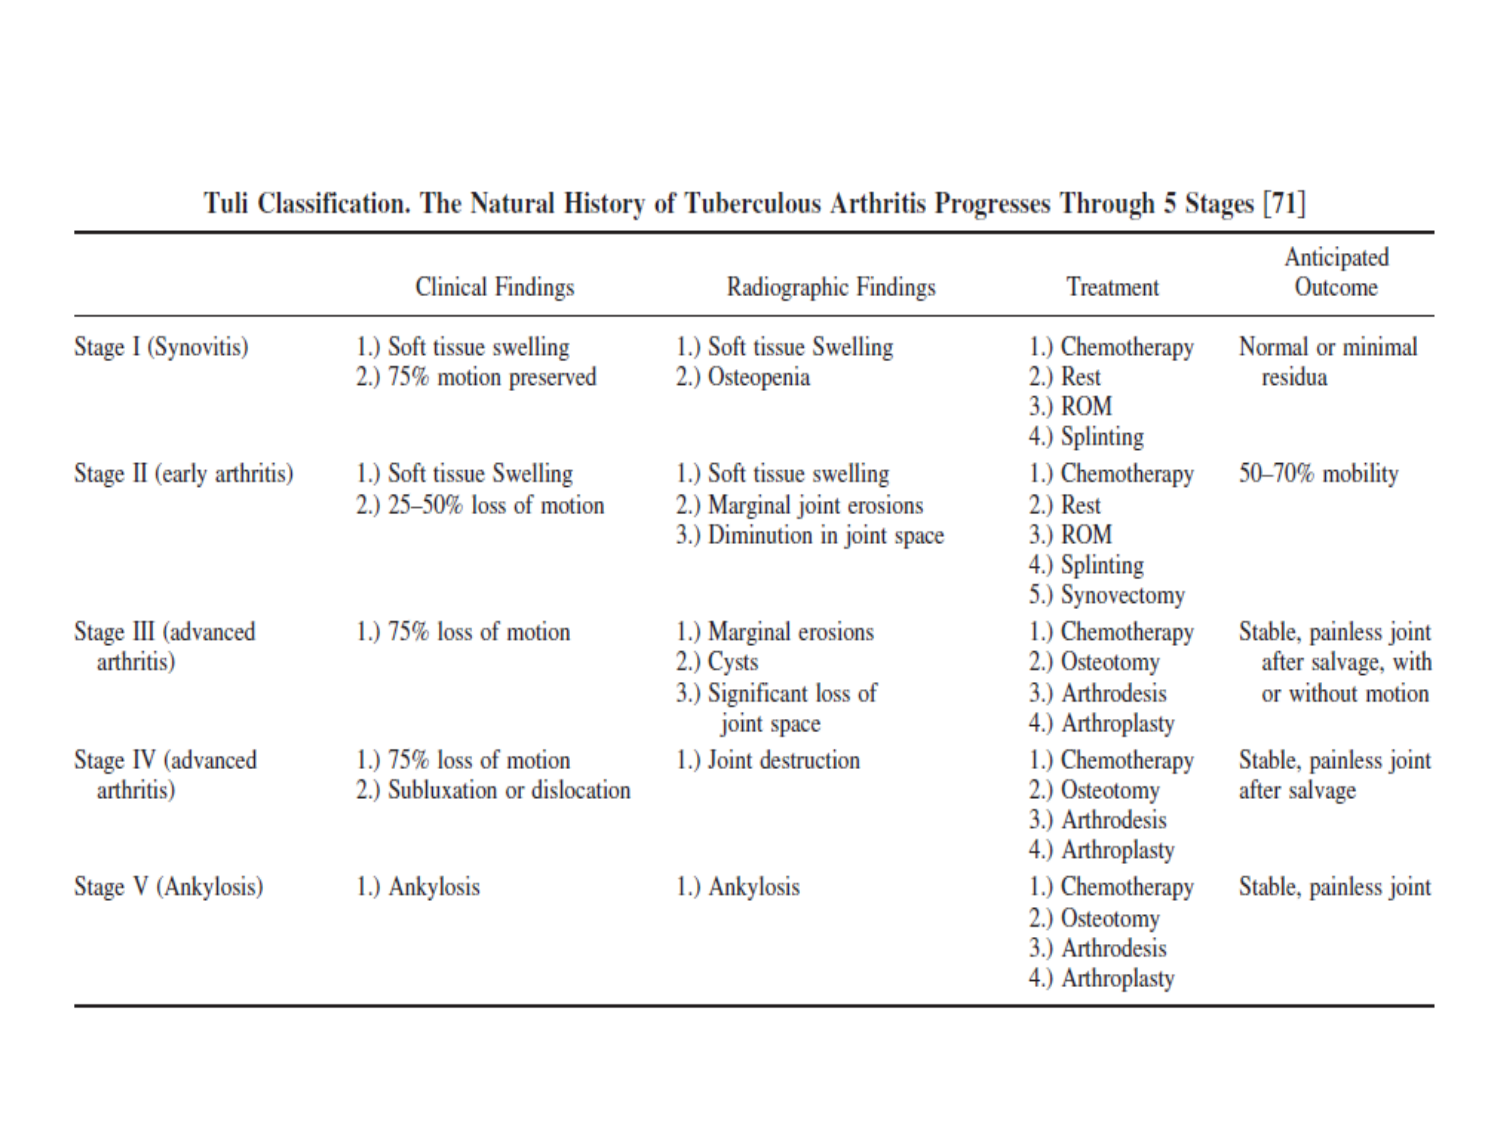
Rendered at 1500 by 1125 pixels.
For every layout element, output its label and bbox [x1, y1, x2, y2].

list [0, 187, 1500, 1038]
